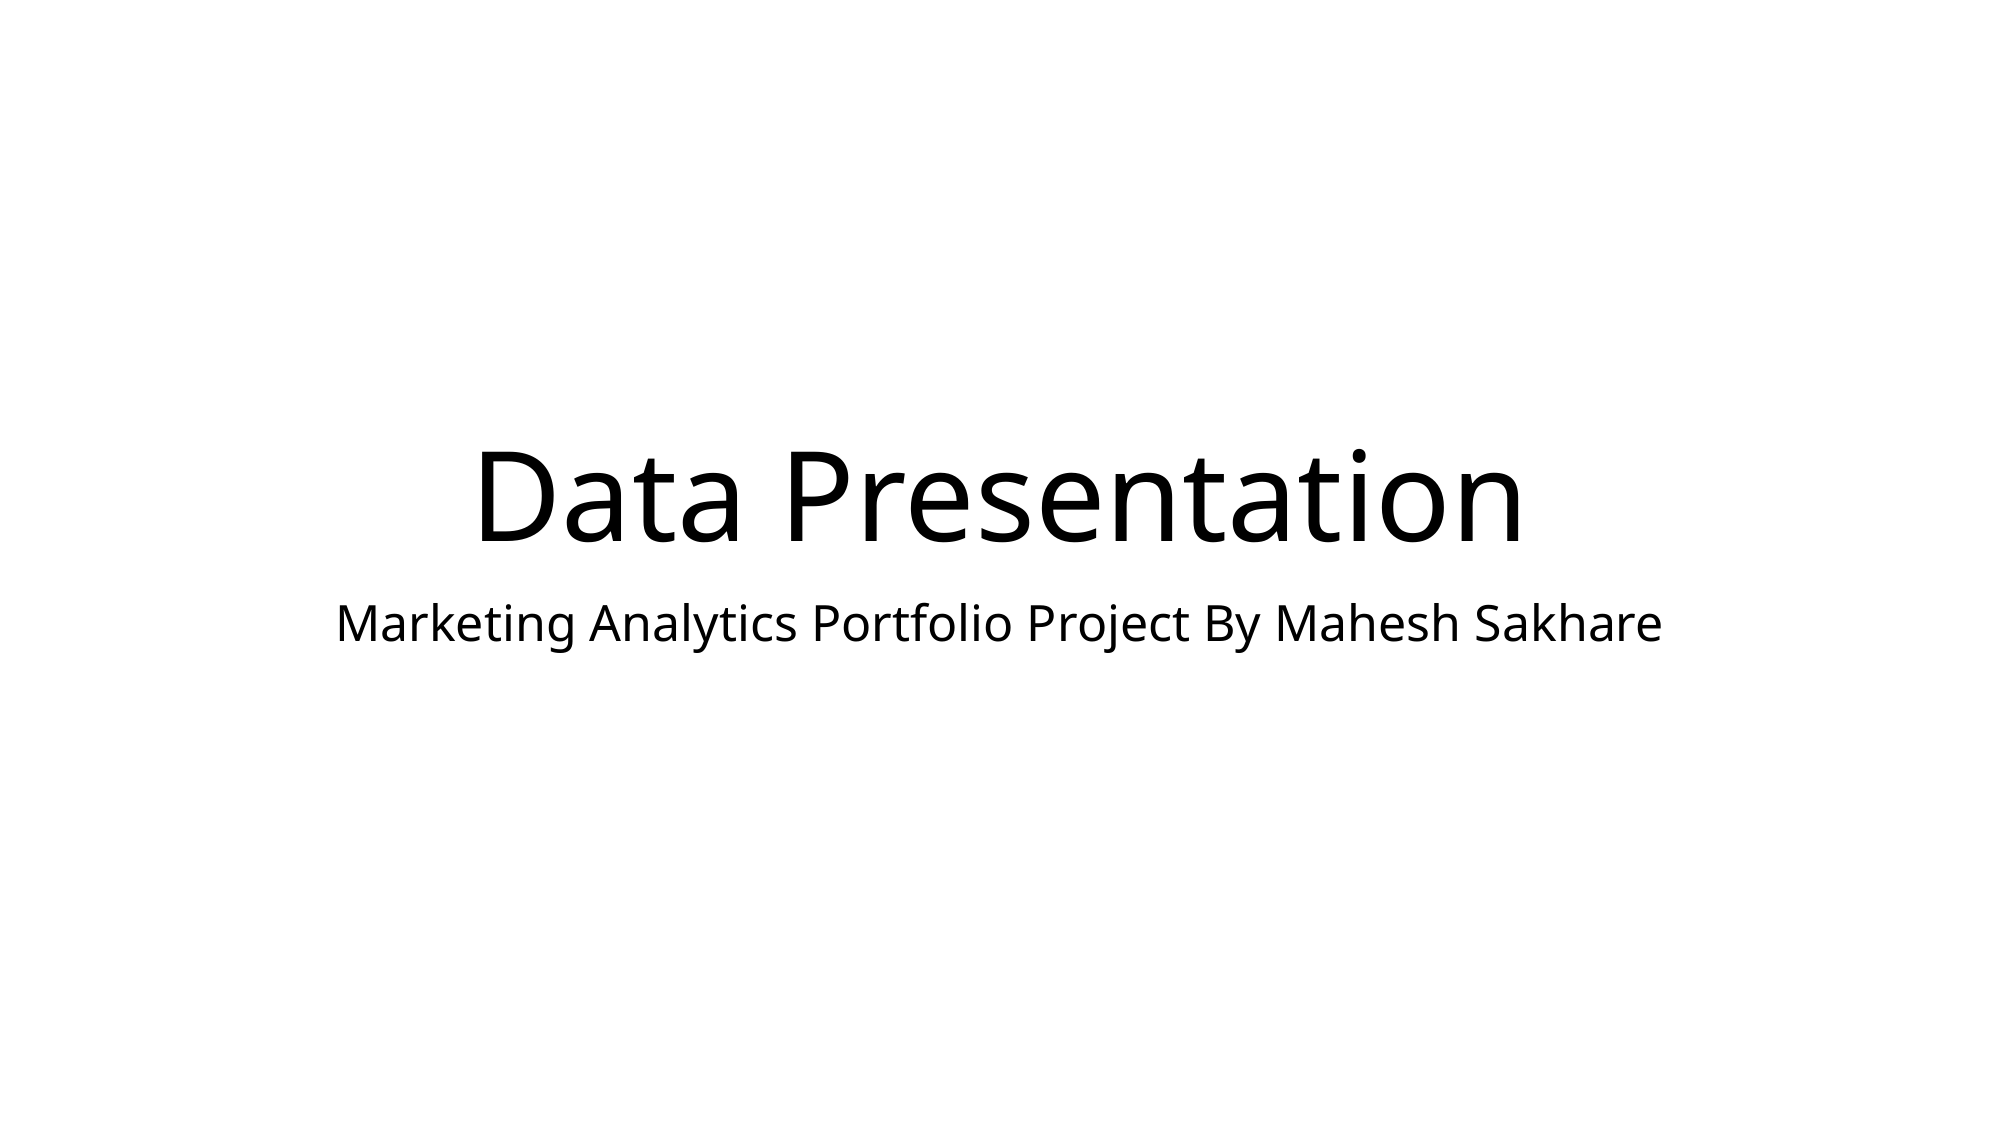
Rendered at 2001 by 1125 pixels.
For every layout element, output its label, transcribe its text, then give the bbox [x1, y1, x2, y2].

title Data Presentation [249, 184, 1750, 576]
subtitle Marketing Analytics Portfolio Project By Mahesh Sakhare [249, 590, 1750, 863]
